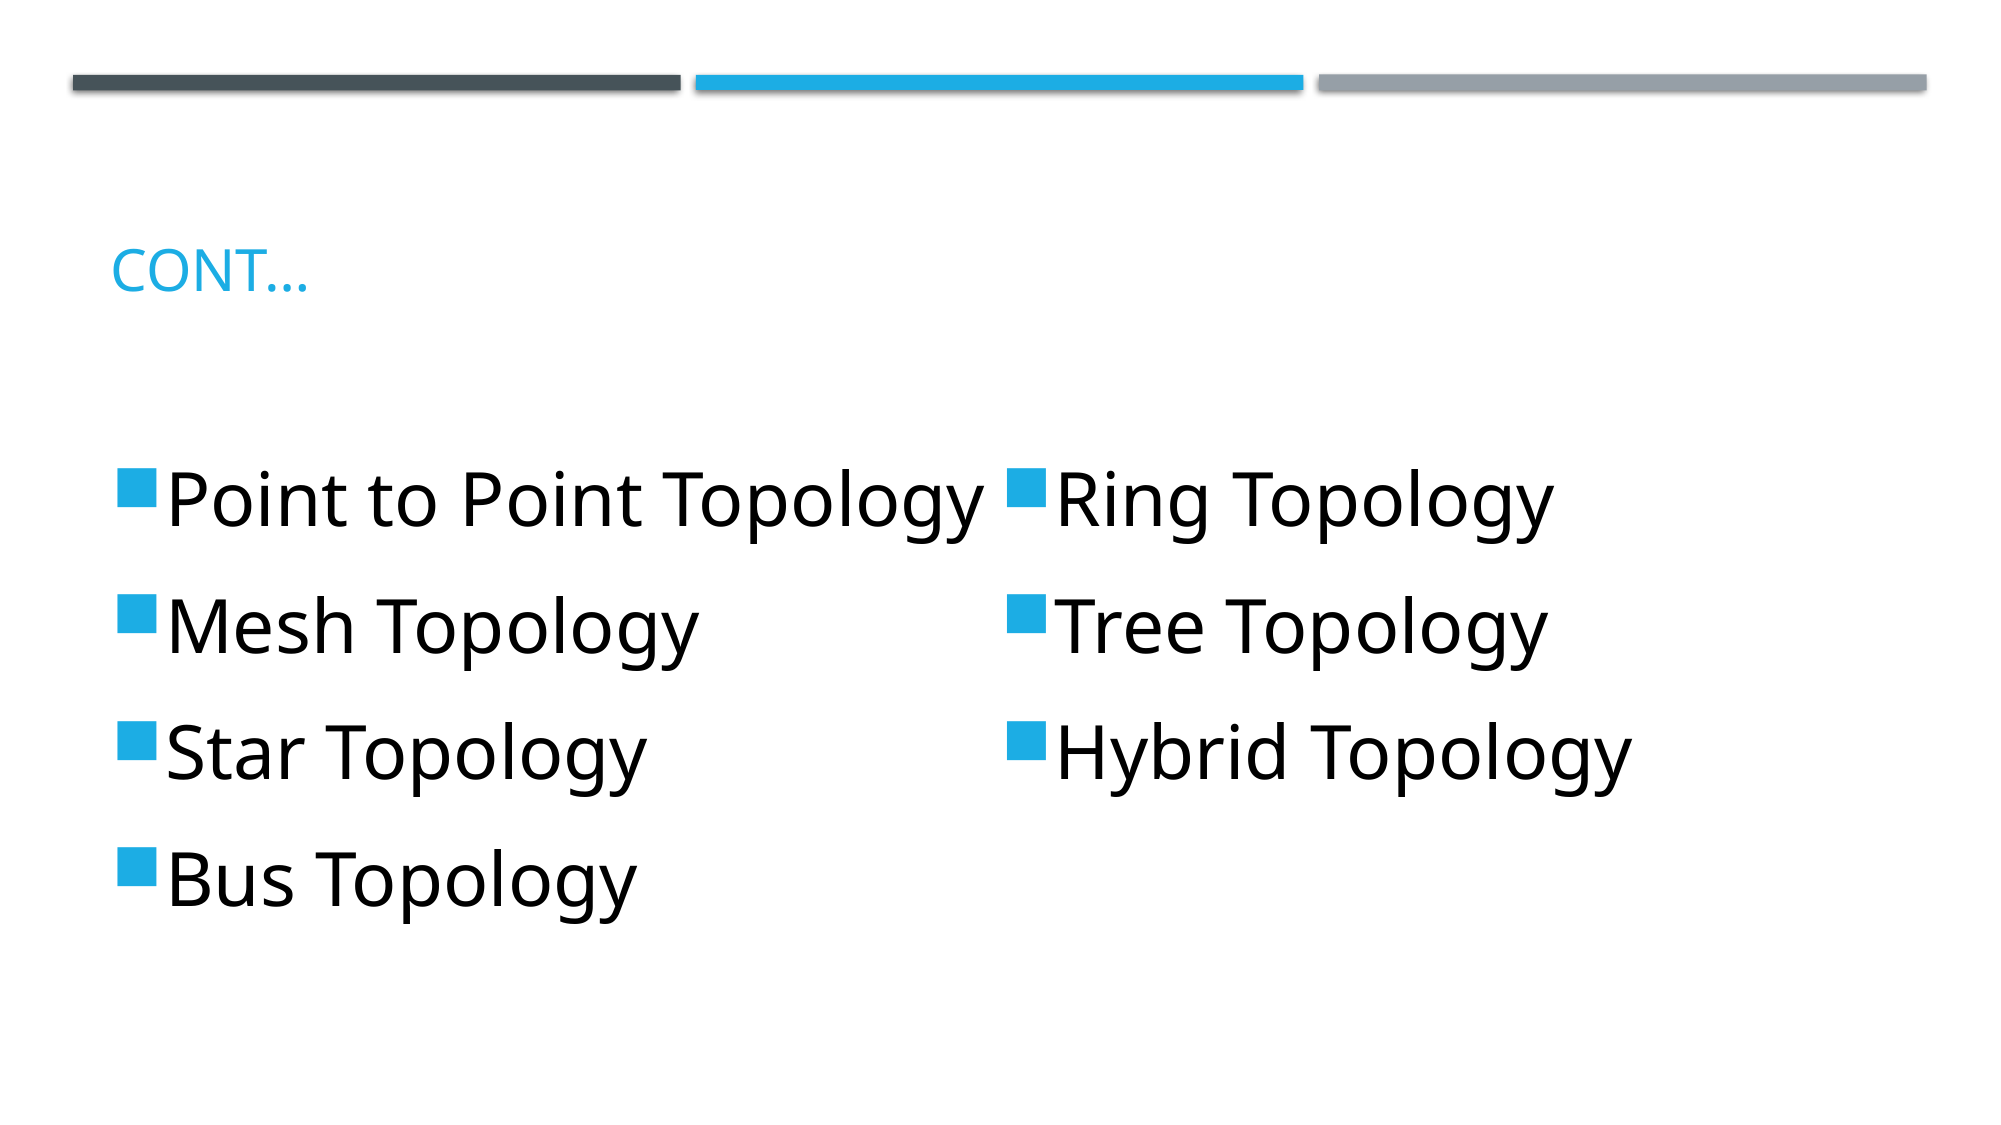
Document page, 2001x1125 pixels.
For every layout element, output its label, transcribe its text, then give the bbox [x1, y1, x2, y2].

list Point to Point Topology Mesh Topology Star Topology Bus Topology Ring Topology Tree Topology Hybrid Topology [95, 383, 1905, 981]
title CONT… [95, 115, 1905, 311]
